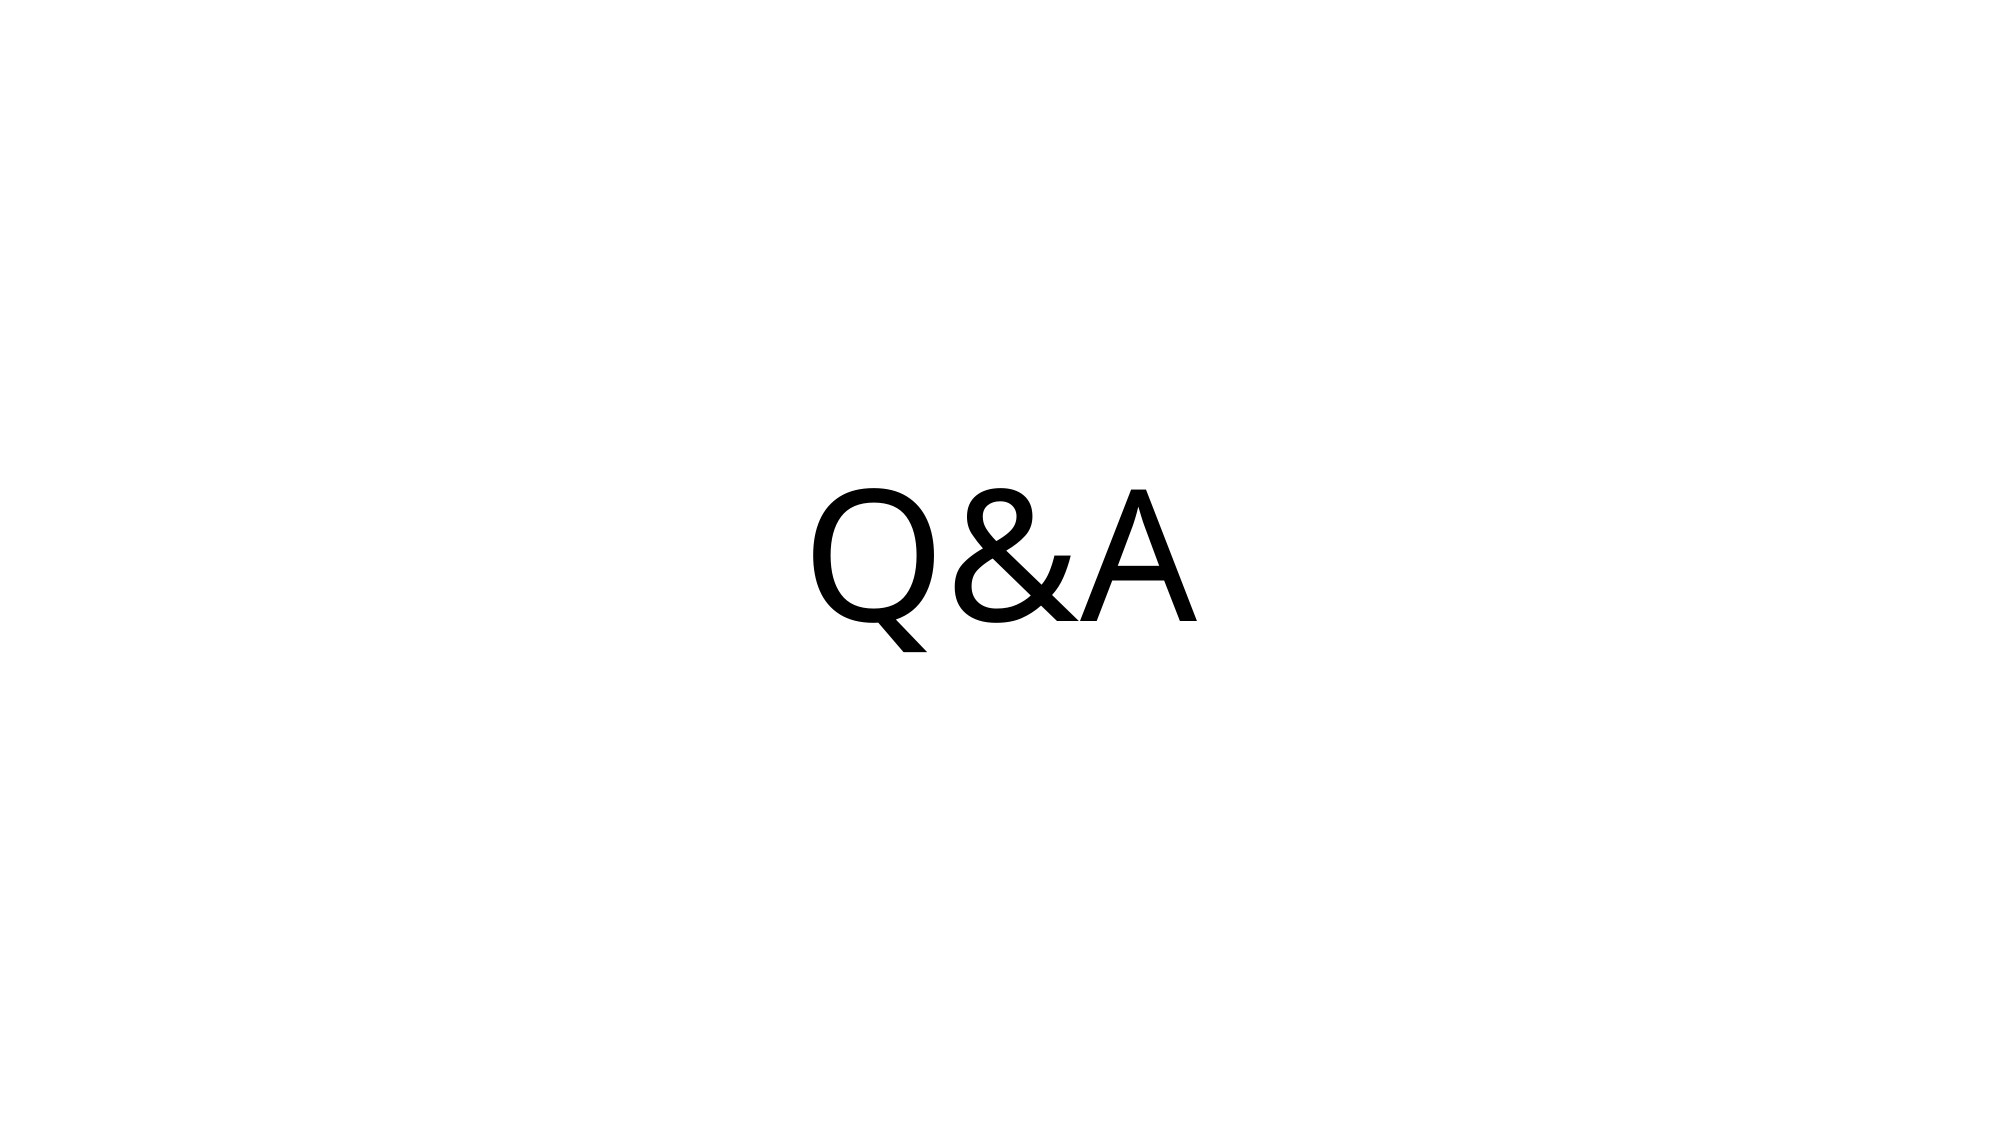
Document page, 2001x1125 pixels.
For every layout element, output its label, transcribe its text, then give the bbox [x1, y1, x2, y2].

title Q&A [137, 453, 1863, 672]
